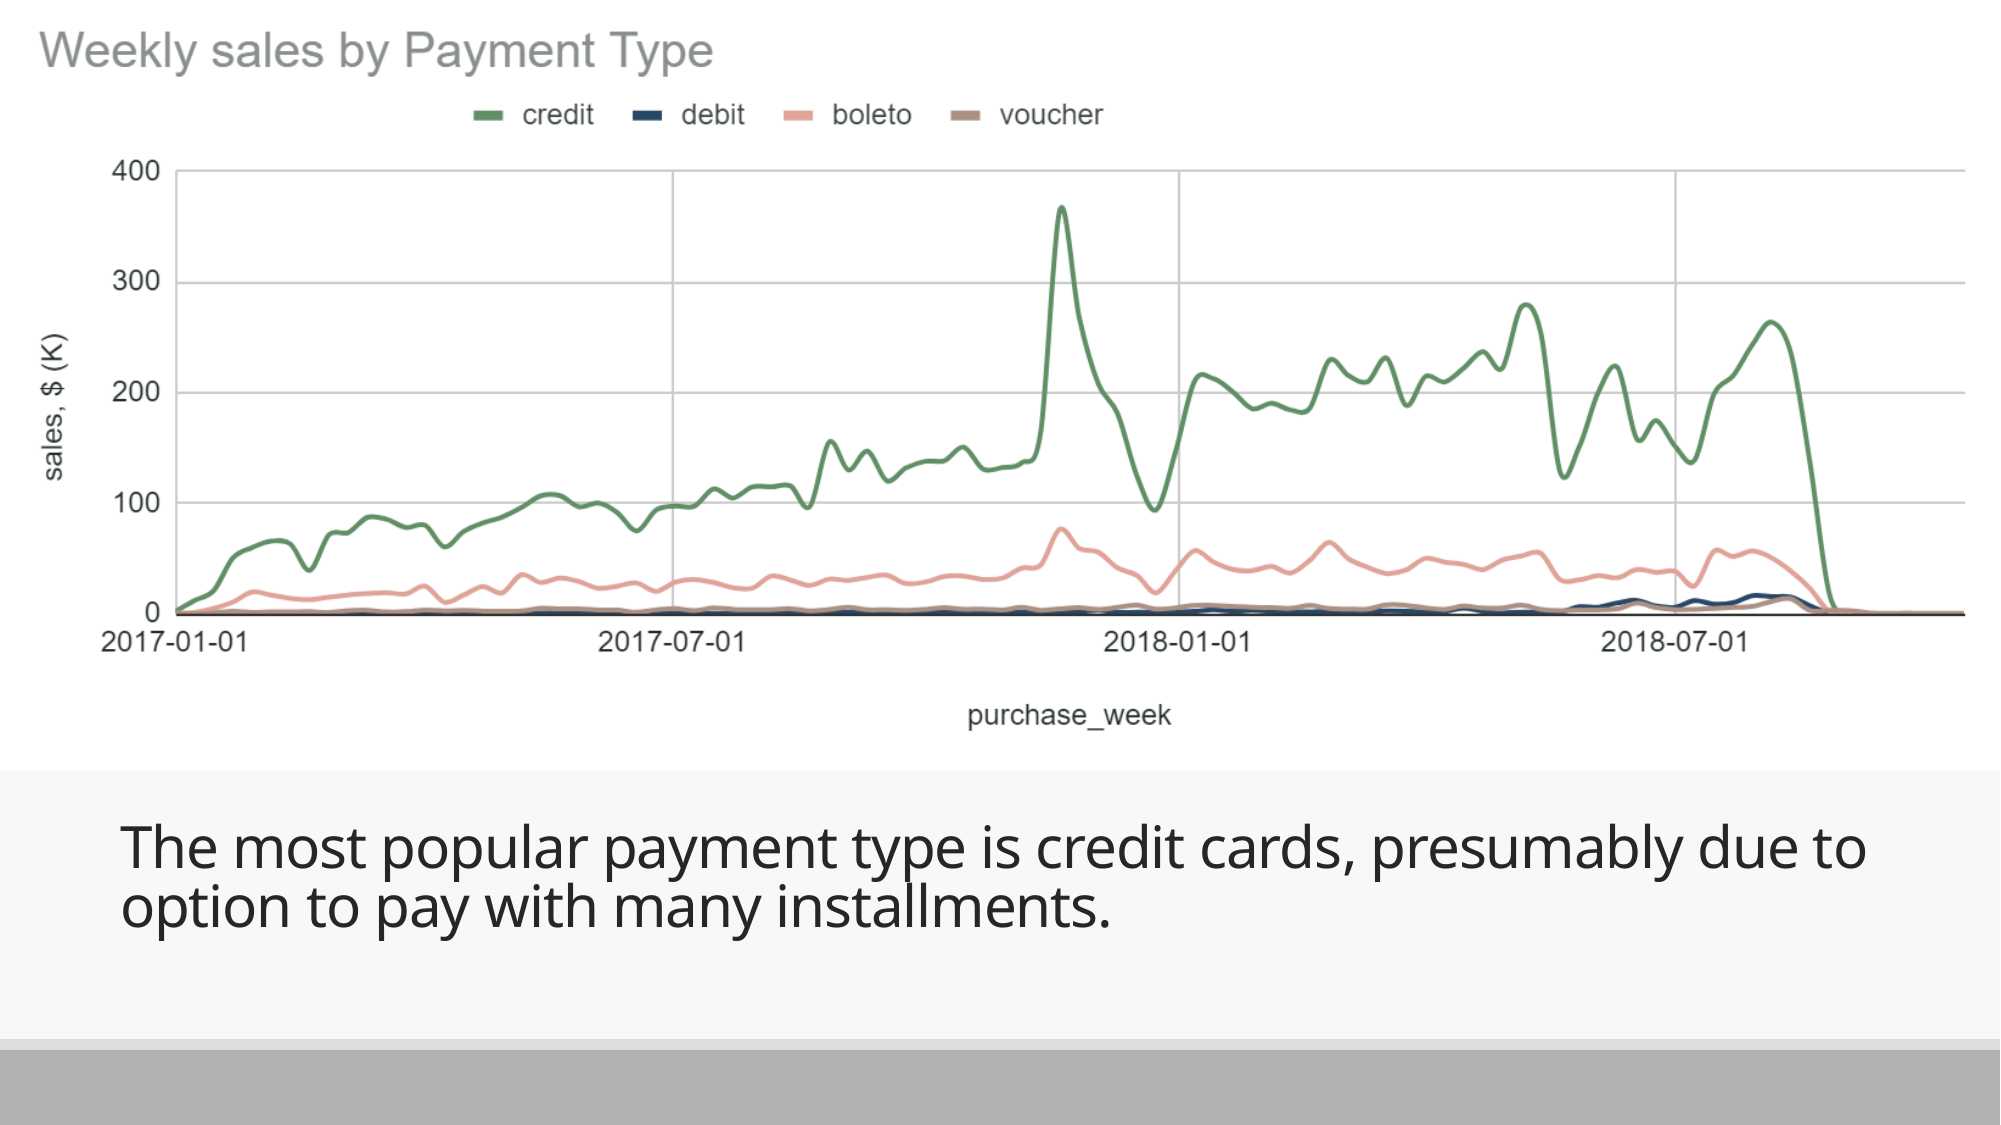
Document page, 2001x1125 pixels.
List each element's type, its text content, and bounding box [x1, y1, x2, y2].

title The most popular payment type is credit cards, presumably due to option to pay with many installments. [104, 781, 1895, 947]
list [0, 0, 2000, 771]
